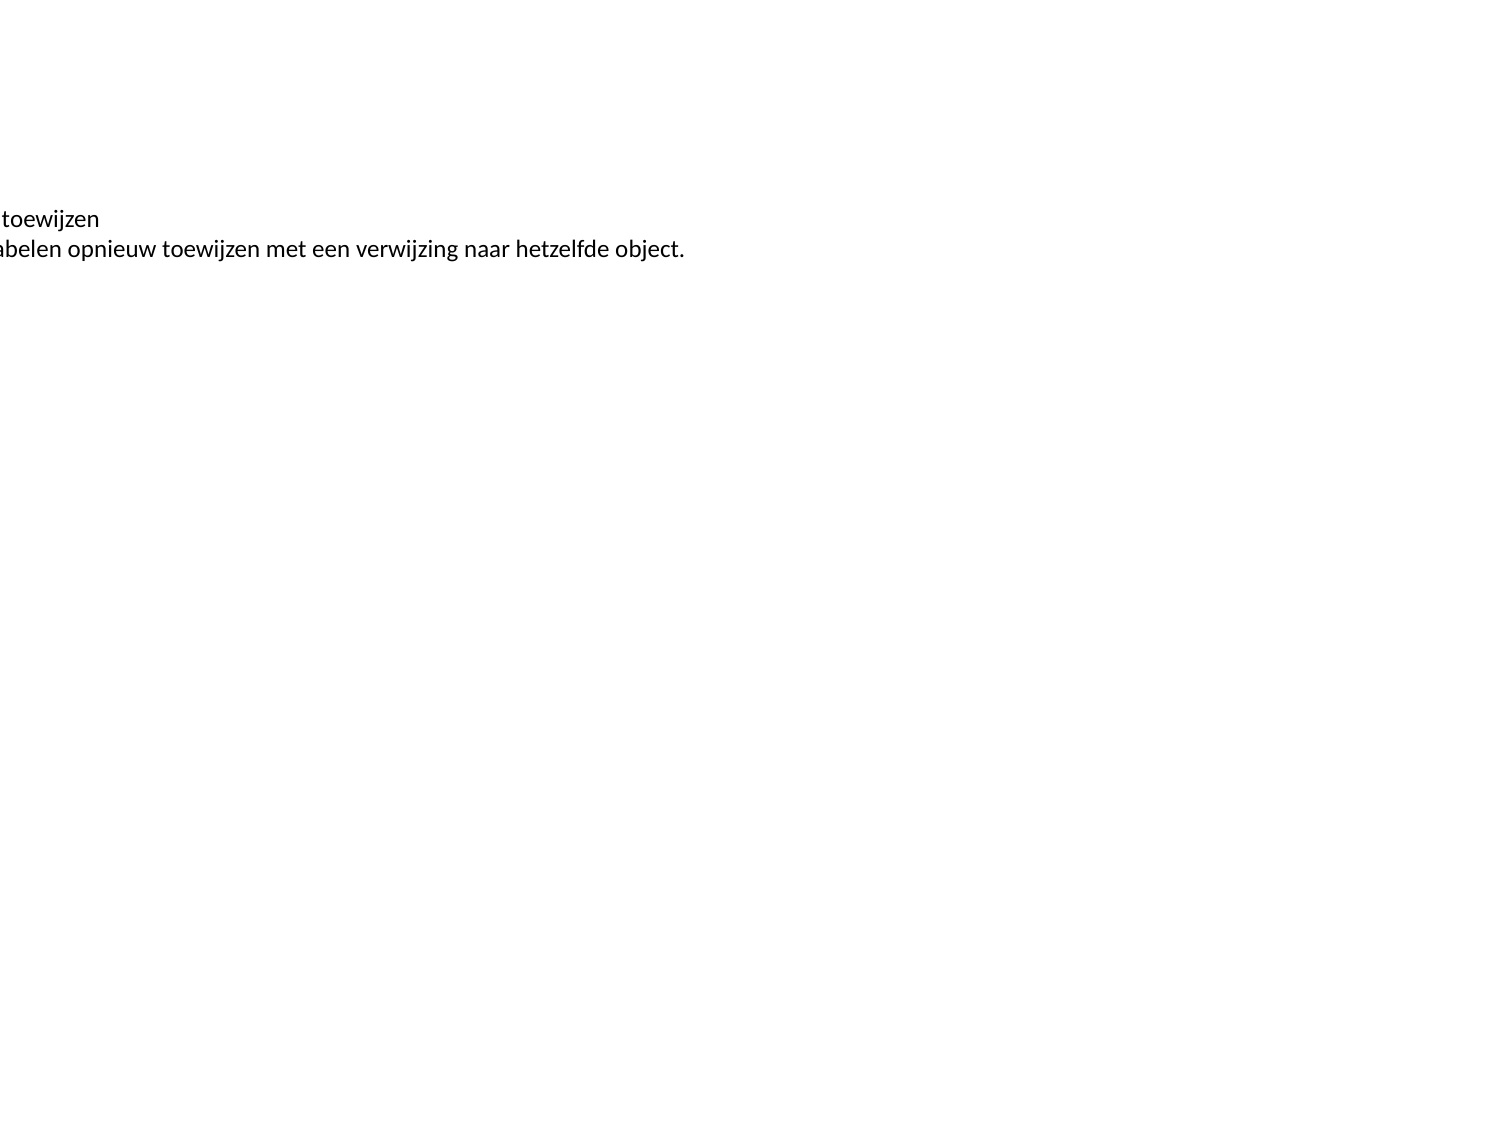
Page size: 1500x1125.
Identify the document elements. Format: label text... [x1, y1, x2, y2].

text_box Info: ## Variabelen opnieuw toewijzen Met Python kun je variabelen opnieuw toewijzen met een verwijzing naar hetzelfde object. [0, 149, 702, 300]
